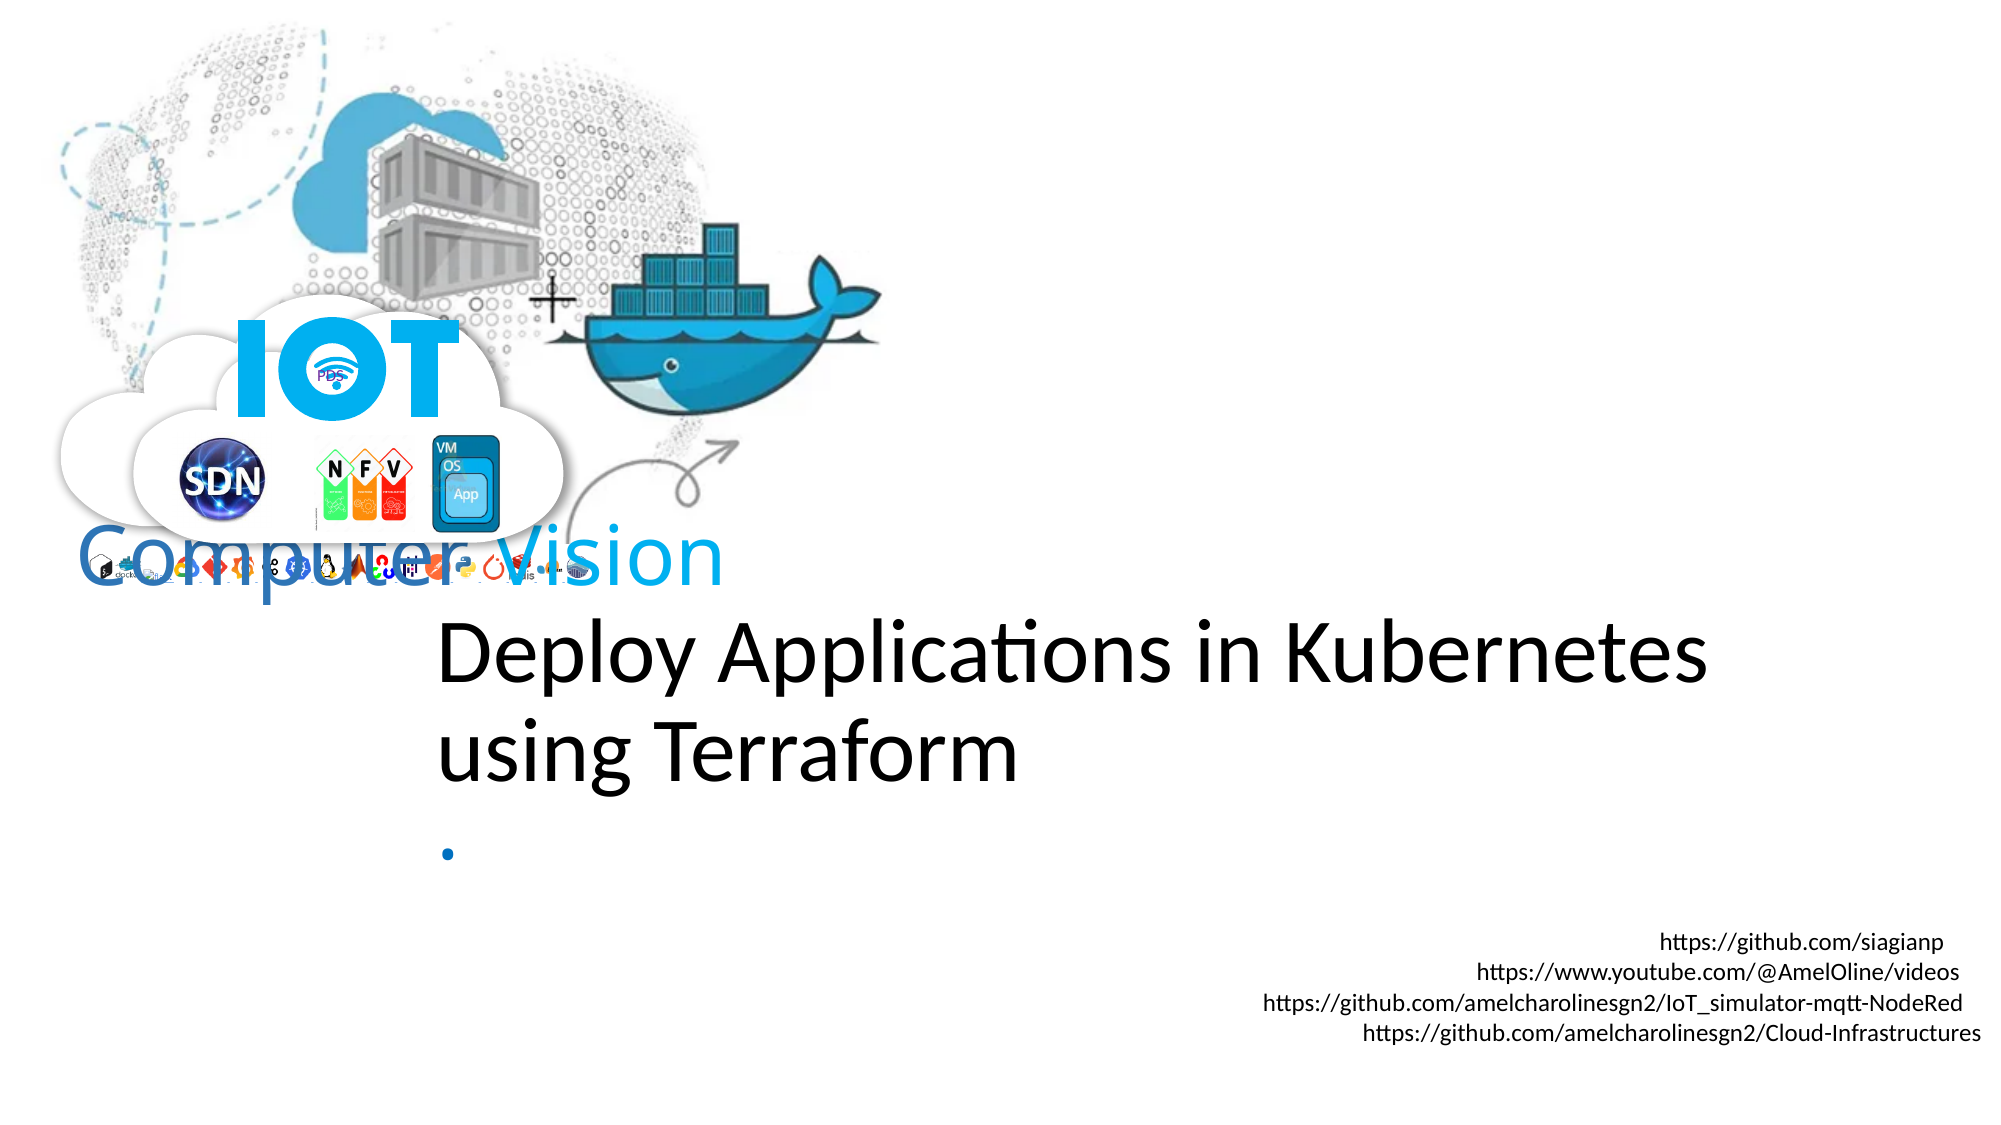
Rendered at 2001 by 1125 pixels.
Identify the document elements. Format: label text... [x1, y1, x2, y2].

text_box https://github.com/siagianp [1644, 918, 2000, 963]
text_box . [421, 775, 1827, 886]
text_box https://www.youtube.com/@AmelOline/videos [1461, 948, 2000, 978]
picture [313, 435, 415, 532]
picture [172, 432, 272, 528]
text_box https://github.com/amelcharolinesgn2/Cloud-Infrastructures [1347, 1008, 1998, 1054]
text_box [60, 294, 849, 612]
text_box Deploy Applications in Kubernetes using Terraform [421, 595, 1902, 681]
text_box https://github.com/amelcharolinesgn2/IoT_simulator-mqtt-NodeRed [1248, 978, 2000, 1024]
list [19, 0, 890, 555]
picture [428, 432, 502, 538]
